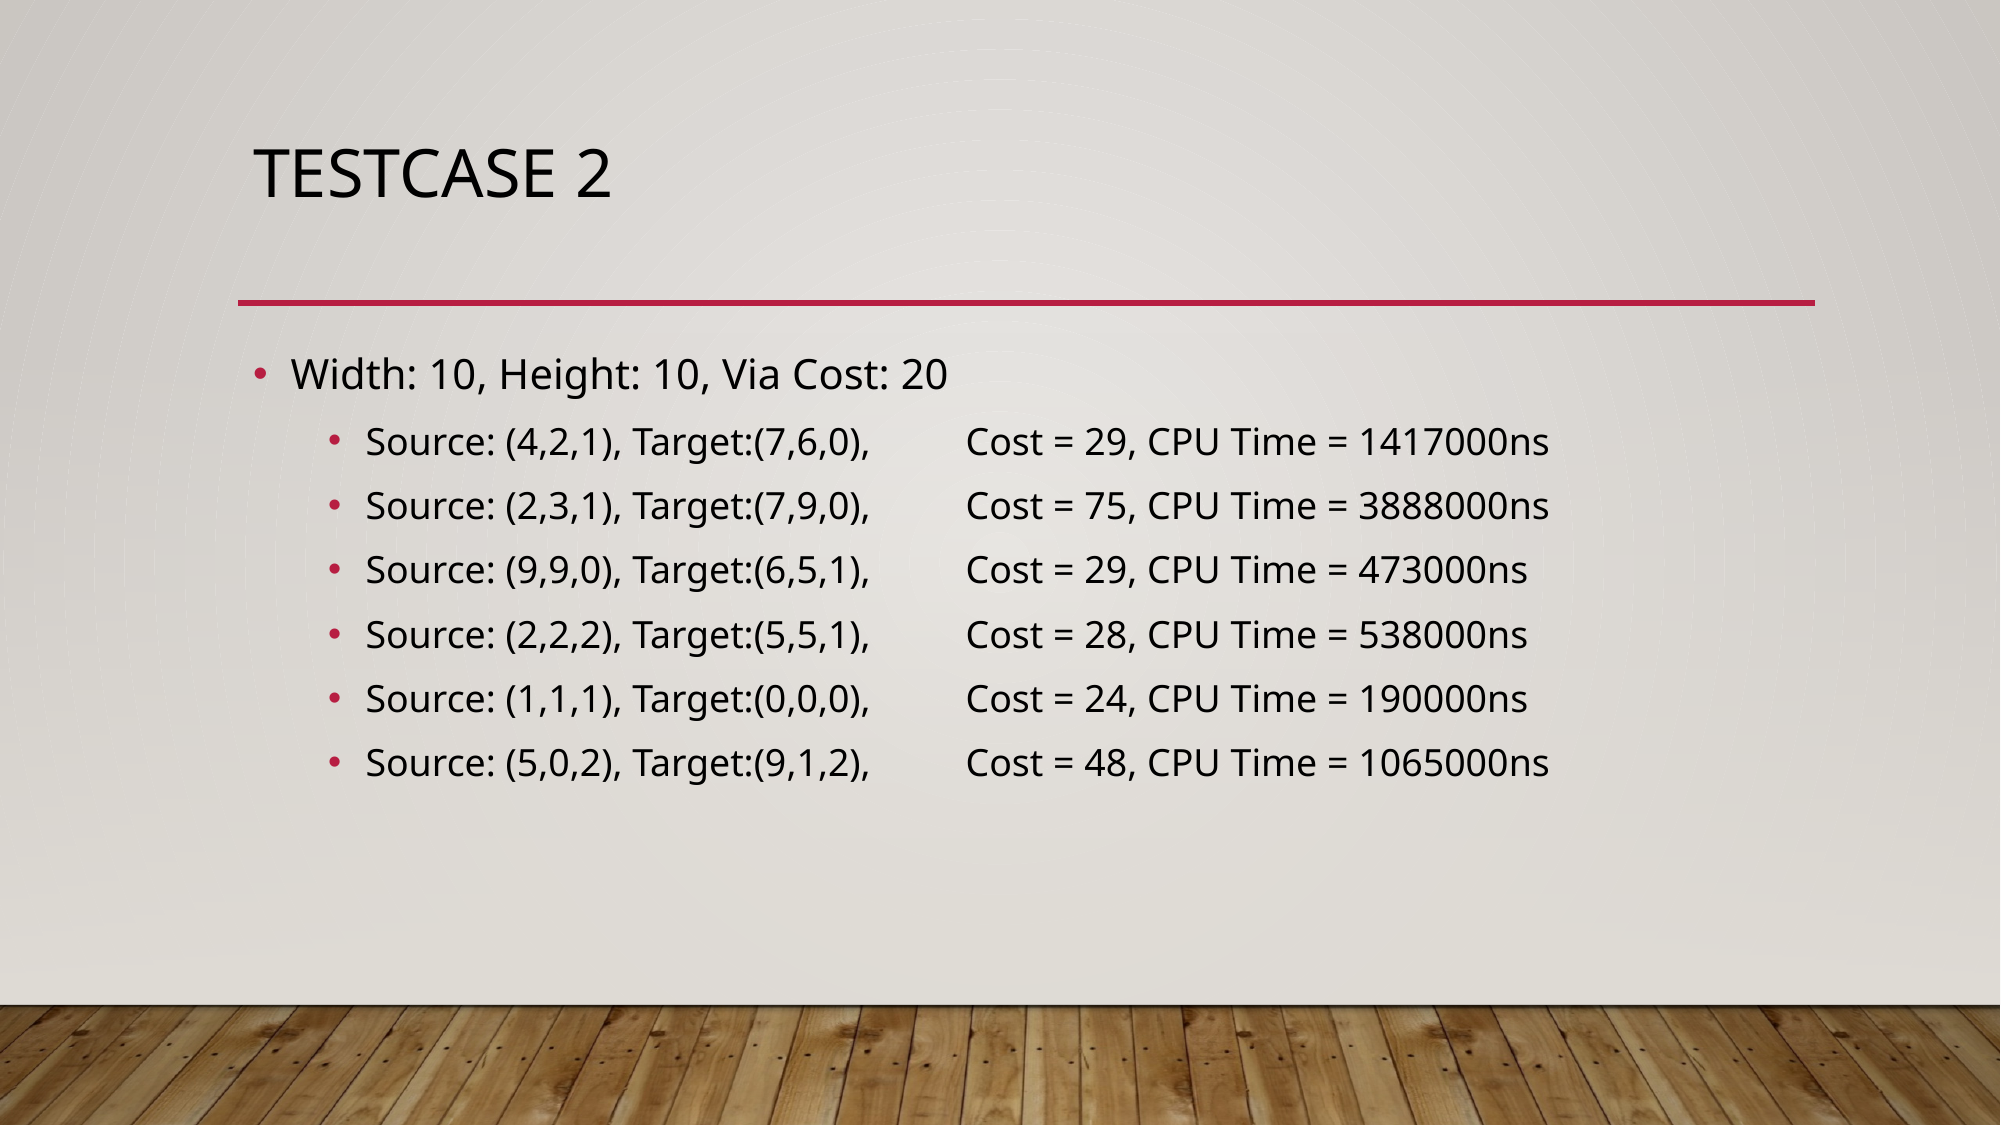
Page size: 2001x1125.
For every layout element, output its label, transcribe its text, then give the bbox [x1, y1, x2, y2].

picture [0, 1005, 2000, 1125]
title Testcase 2 [238, 131, 1814, 305]
list Width: 10, Height: 10, Via Cost: 20 Source: (4,2,1), Target:(7,6,0), Cost = 29, CPU Time = 1417000ns Source: (2,3,1), Target:(7,9,0), Cost = 75, CPU Time = 3888000ns Source: (9,9,0), Target:(6,5,1), Cost = 29, CPU Time = 473000ns Source: (2,2,2), Target:(5,5,1), Cost = 28, CPU Time = 538000ns Source: (1,1,1), Target:(0,0,0), Cost = 24, CPU Time = 190000ns Source: (5,0,2), Target:(9,1,2), Cost = 48, CPU Time = 1065000ns [238, 330, 1814, 897]
